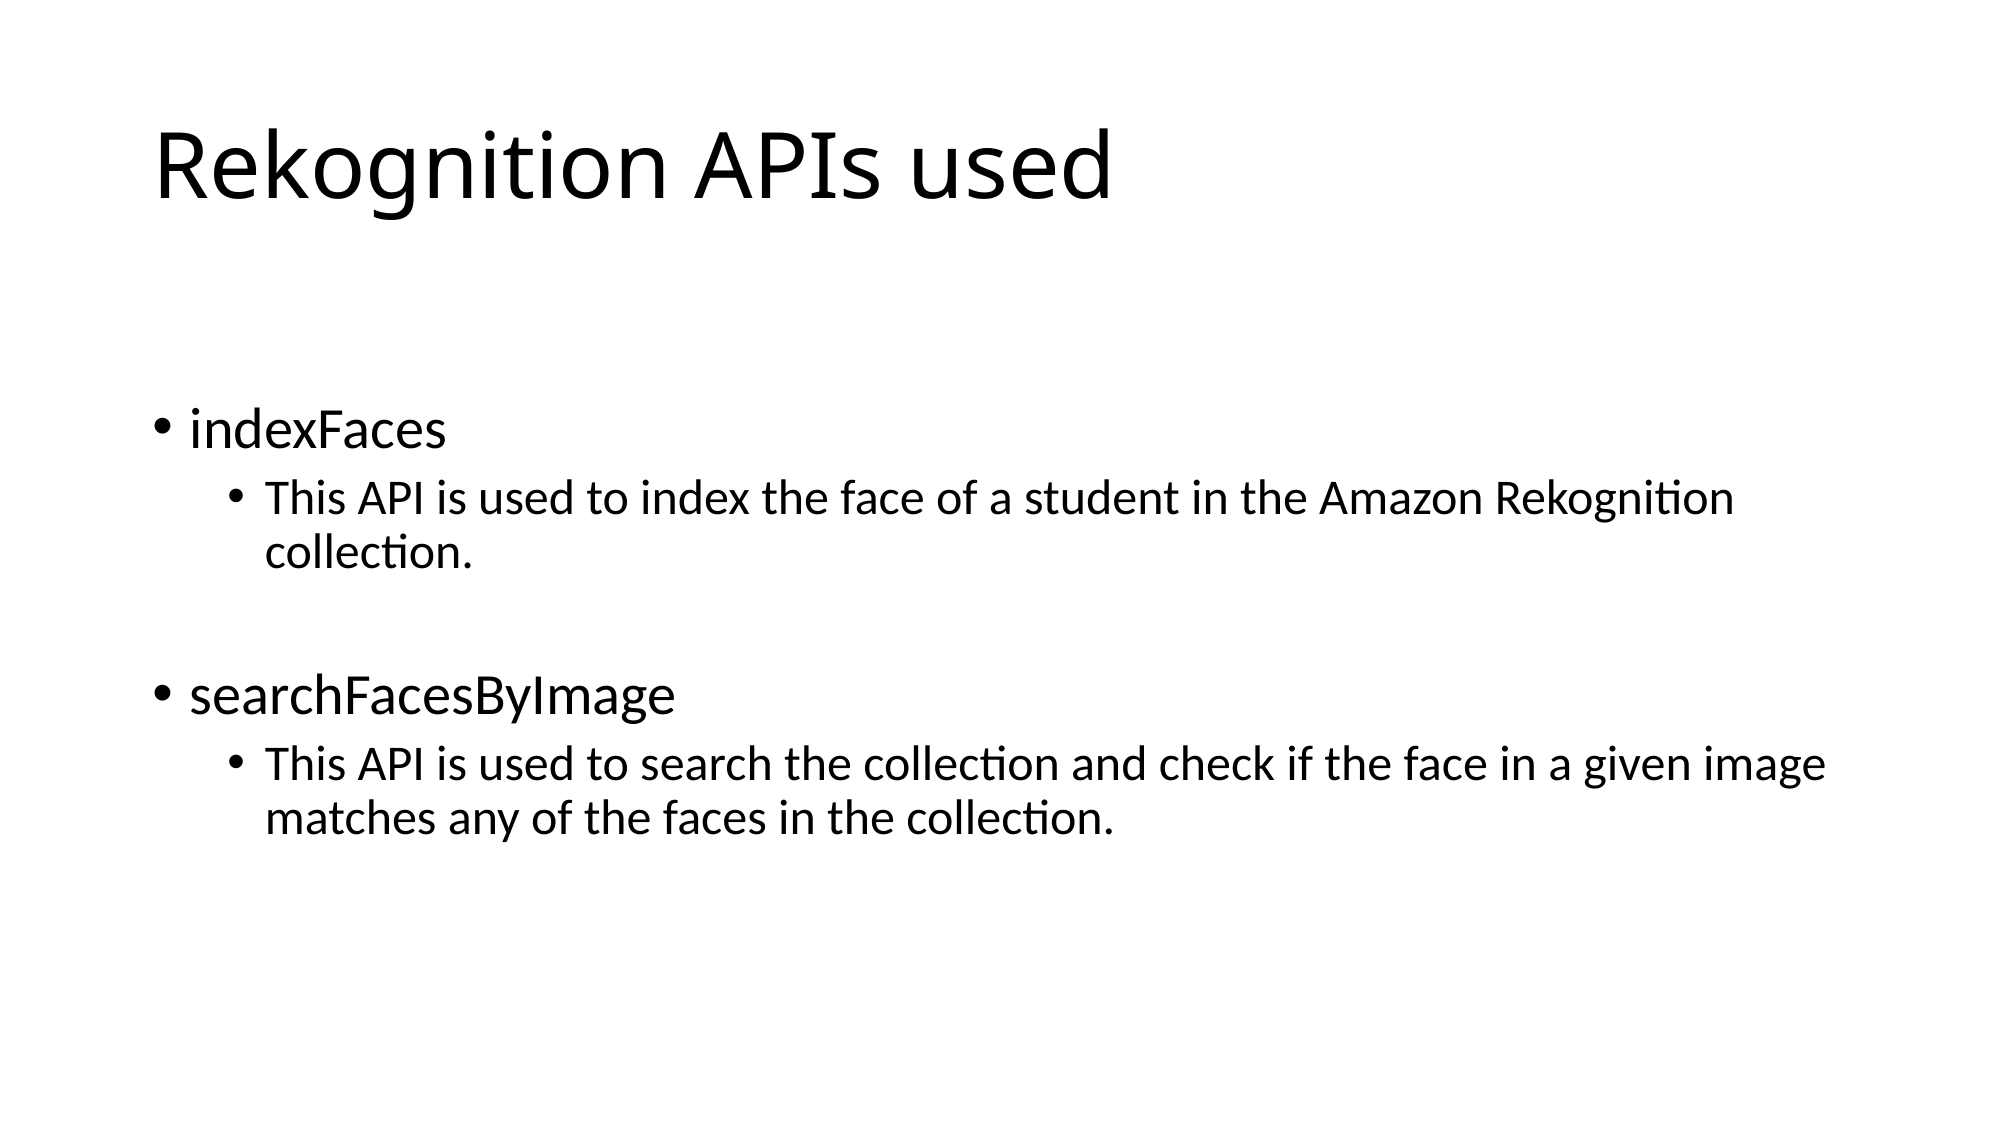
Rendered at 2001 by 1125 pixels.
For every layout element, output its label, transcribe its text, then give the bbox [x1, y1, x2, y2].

title Rekognition APIs used [137, 59, 1863, 278]
list indexFaces This API is used to index the face of a student in the Amazon Rekognition collection. searchFacesByImage This API is used to search the collection and check if the face in a given image matches any of the faces in the collection. [137, 299, 1863, 1014]
